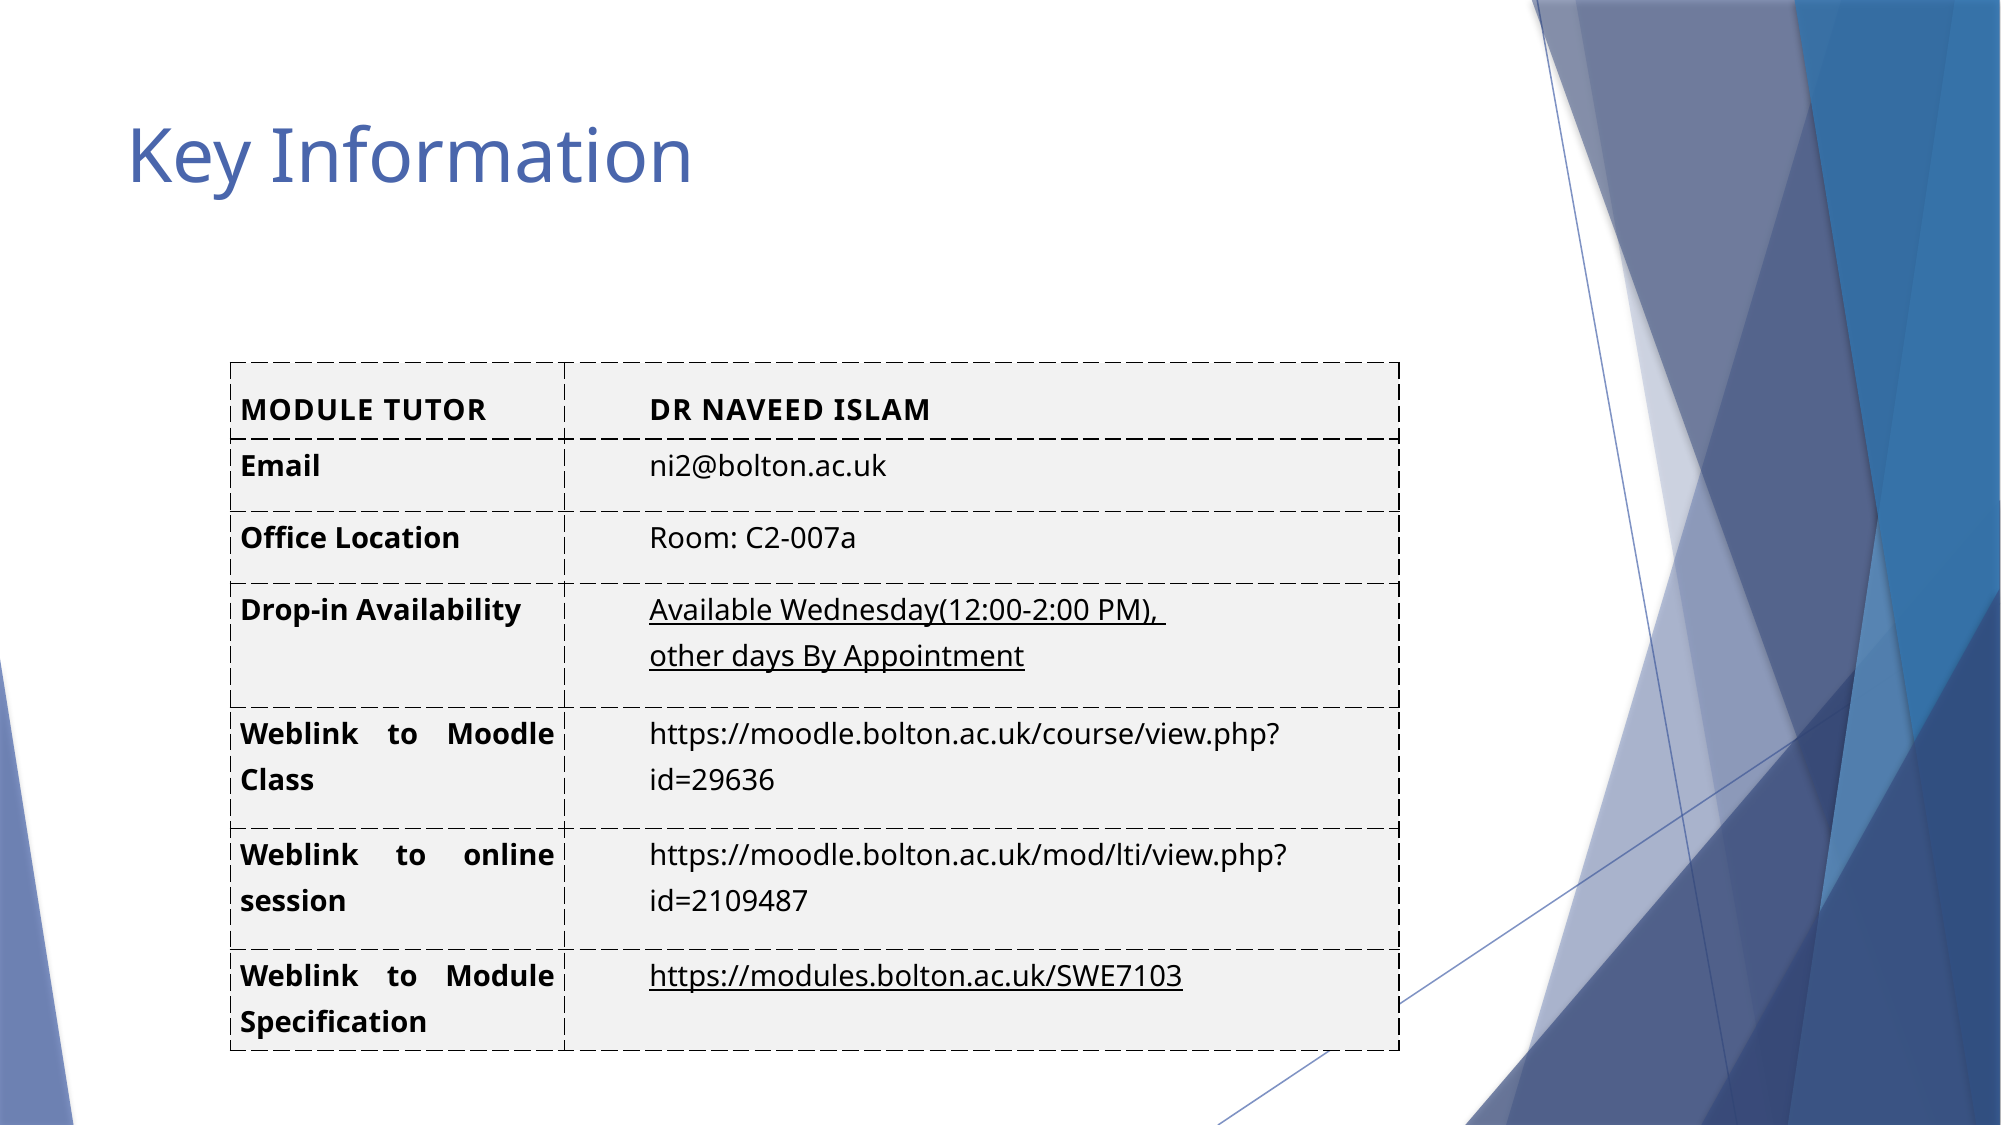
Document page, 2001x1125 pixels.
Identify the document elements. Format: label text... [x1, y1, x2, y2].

table_cell Weblink to Moodle Class [230, 708, 565, 828]
table_cell Drop-in Availability [230, 584, 565, 708]
table_header Dr Naveed ISLAM [565, 363, 1399, 439]
table_cell https://moodle.bolton.ac.uk/mod/lti/view.php?id=2109487 [565, 828, 1399, 949]
table_cell Weblink to online session [230, 828, 565, 949]
table_cell Room: C2-007a [565, 511, 1399, 584]
table_cell Email [230, 439, 565, 511]
table_cell https://modules.bolton.ac.uk/SWE7103 [565, 949, 1399, 1050]
table_cell ni2@bolton.ac.uk [565, 439, 1399, 511]
table_cell Office Location [230, 511, 565, 584]
title Key Information [111, 99, 1522, 317]
table_cell Weblink to Module Specification [230, 949, 565, 1050]
table_cell https://moodle.bolton.ac.uk/course/view.php?id=29636 [565, 708, 1399, 828]
table_header Module Tutor [230, 363, 565, 439]
table_cell Available Wednesday(12:00-2:00 PM), other days By Appointment [565, 584, 1399, 708]
